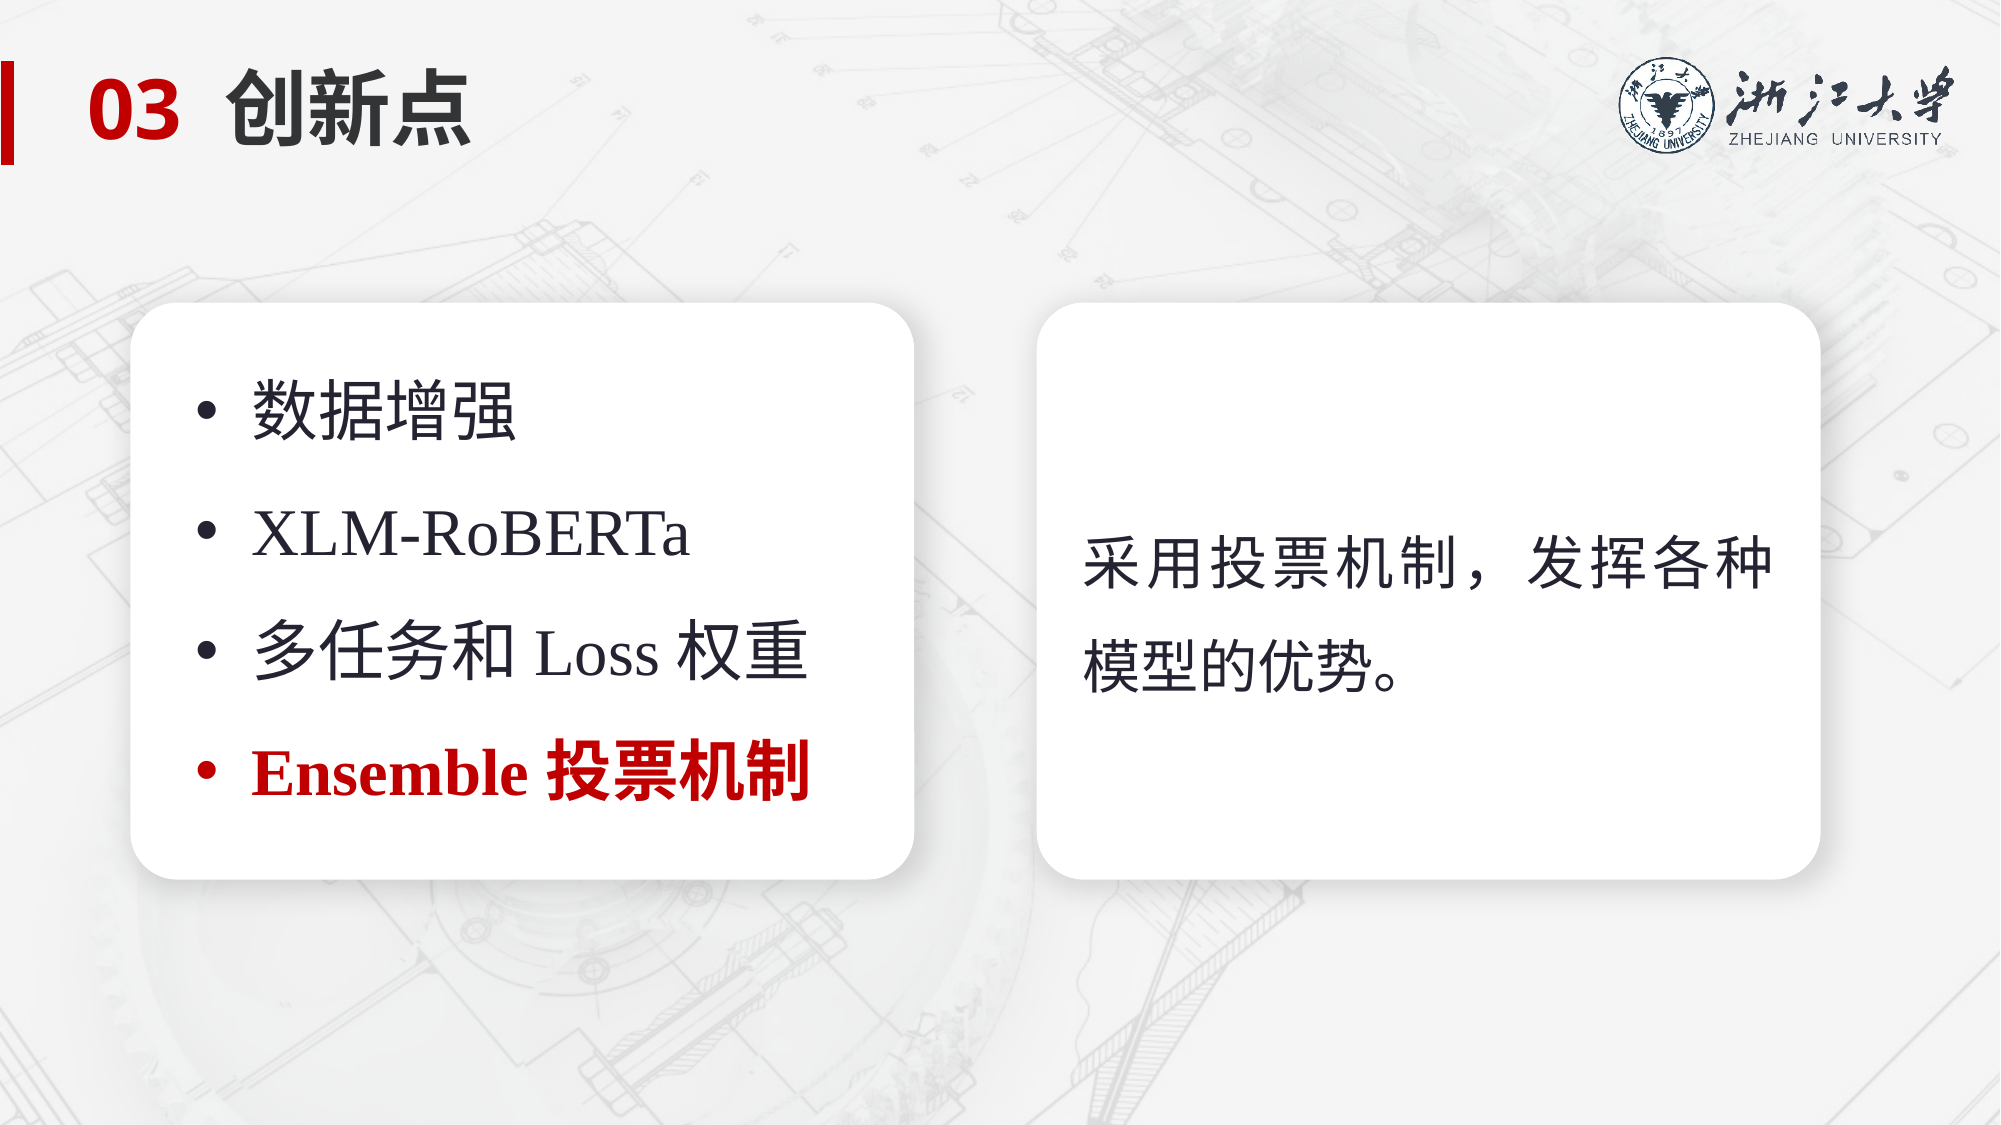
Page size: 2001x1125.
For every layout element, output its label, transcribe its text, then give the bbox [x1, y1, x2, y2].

text_box 采用投票机制，发挥各种模型的优势。 [1067, 483, 1790, 709]
text_box 03 创新点 [72, 48, 489, 164]
picture [1600, 34, 1968, 169]
text_box [1036, 302, 1821, 880]
text_box 数据增强 XLM-RoBERTa 多任务和Loss权重 Ensemble投票机制 [180, 321, 1034, 817]
text_box [130, 302, 915, 880]
